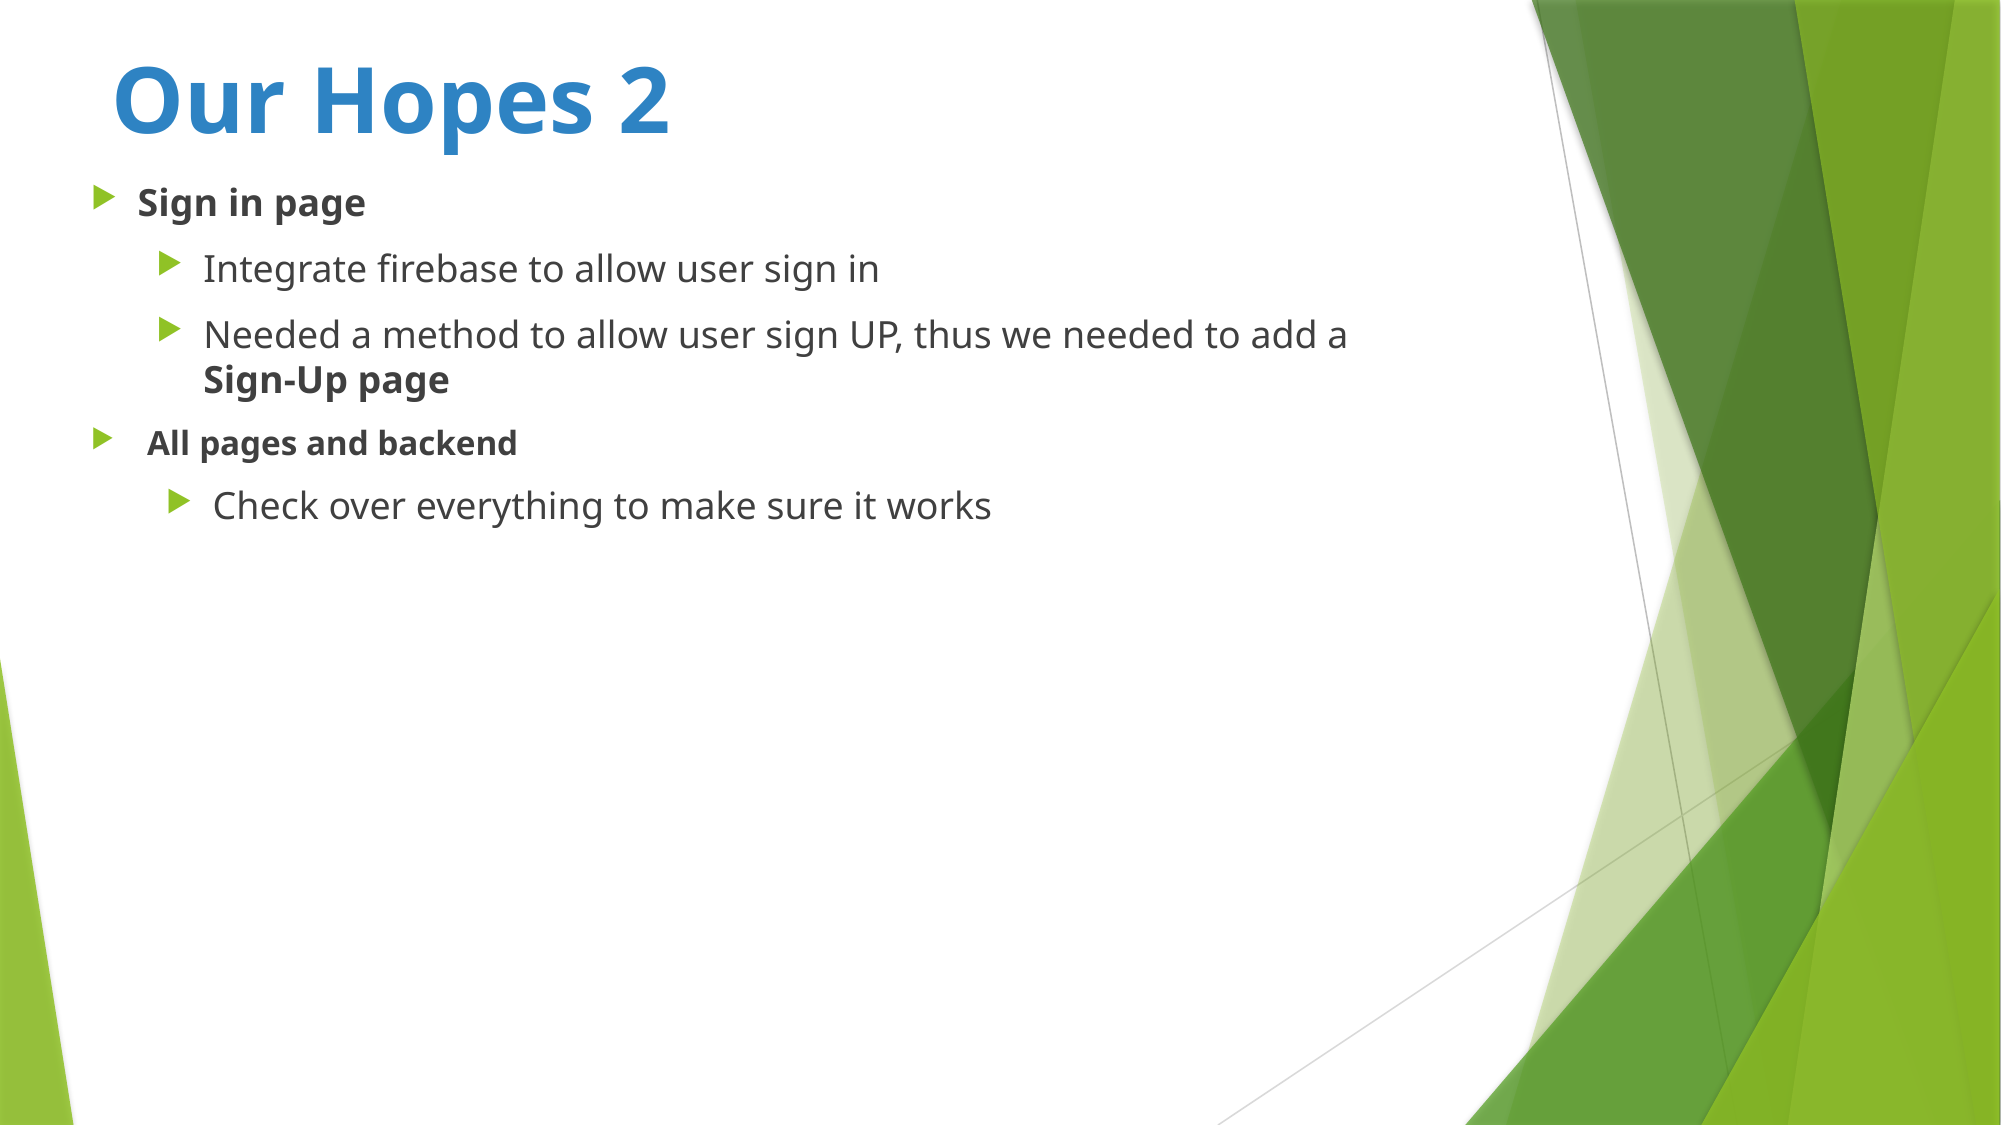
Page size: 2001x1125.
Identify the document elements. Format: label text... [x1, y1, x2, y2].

list Sign in page Integrate firebase to allow user sign in Needed a method to allow user sign UP, thus we needed to add a Sign-Up page All pages and backend Check over everything to make sure it works [75, 171, 1373, 1086]
title Our Hopes 2 [96, 34, 1074, 170]
